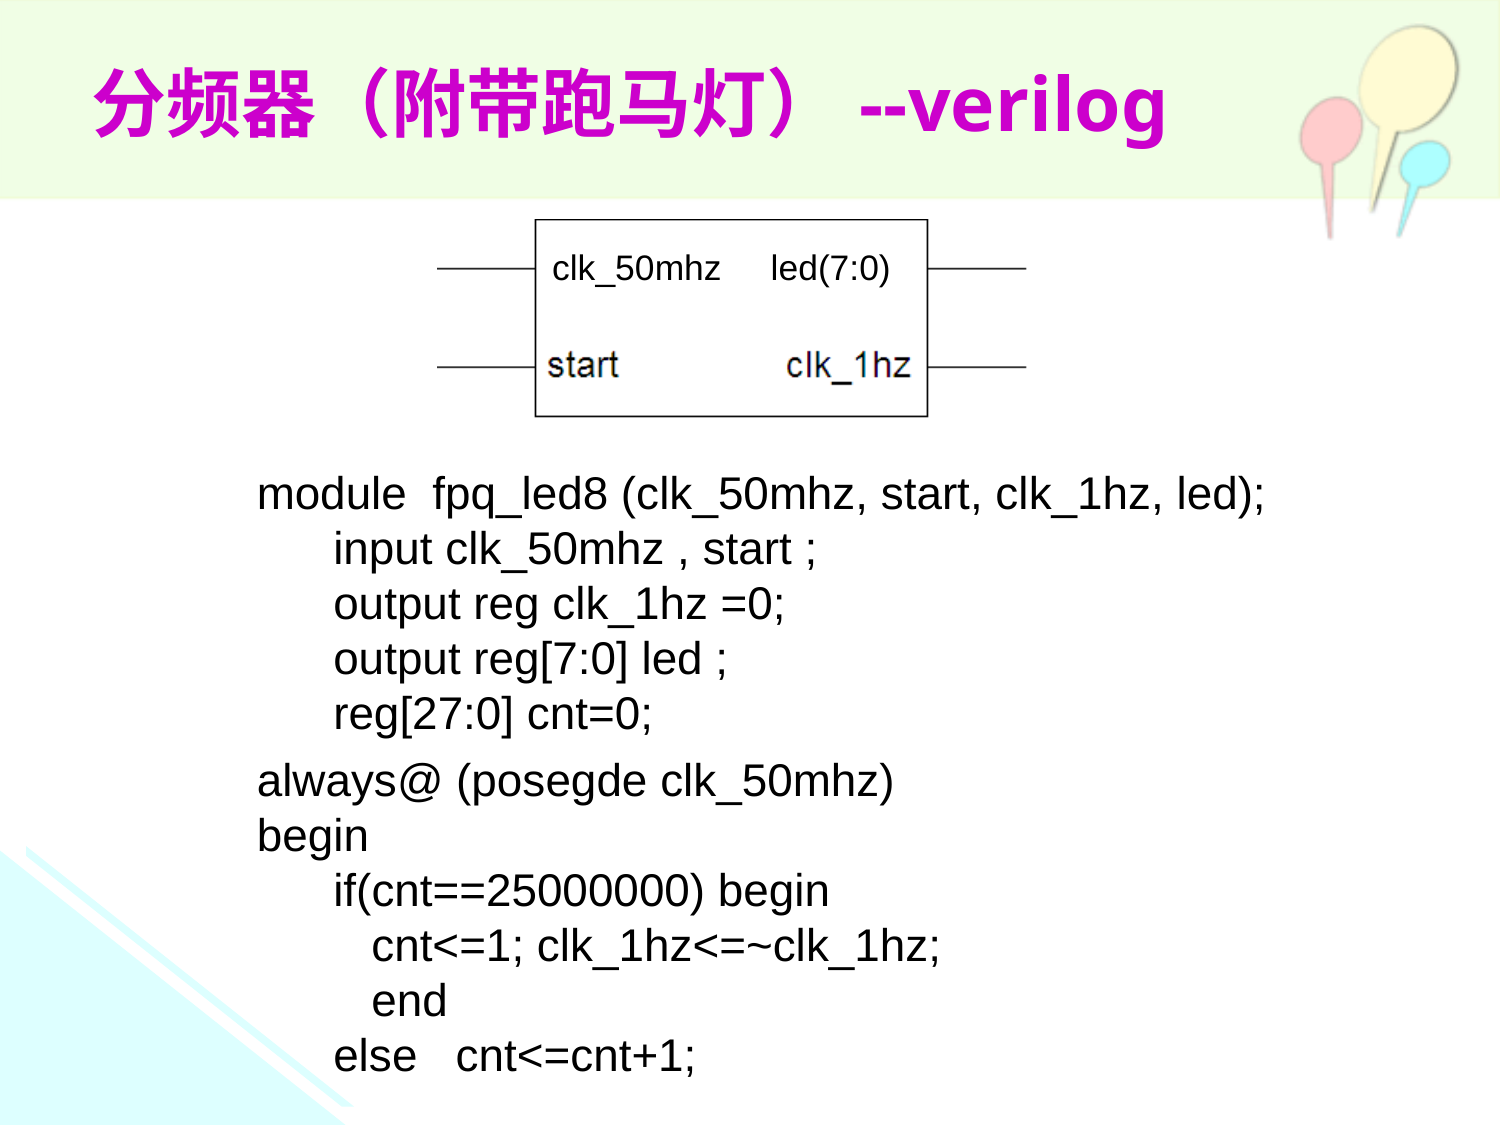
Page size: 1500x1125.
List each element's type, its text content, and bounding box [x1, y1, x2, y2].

picture [0, 0, 1500, 1125]
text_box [436, 219, 1028, 420]
text_box 分频器（附带跑马灯）--verilog [76, 48, 1427, 173]
text_box module fpq_led8 (clk_50mhz, start, clk_1hz, led); input clk_50mhz , start ; output reg clk_1hz =0; output reg[7:0] led ; reg[27:0] cnt=0; always@ (posegde clk_50mhz) begin if(cnt==25000000) begin cnt<=1; clk_1hz<=~clk_1hz; end else cnt<=cnt+1; [242, 456, 1384, 1089]
